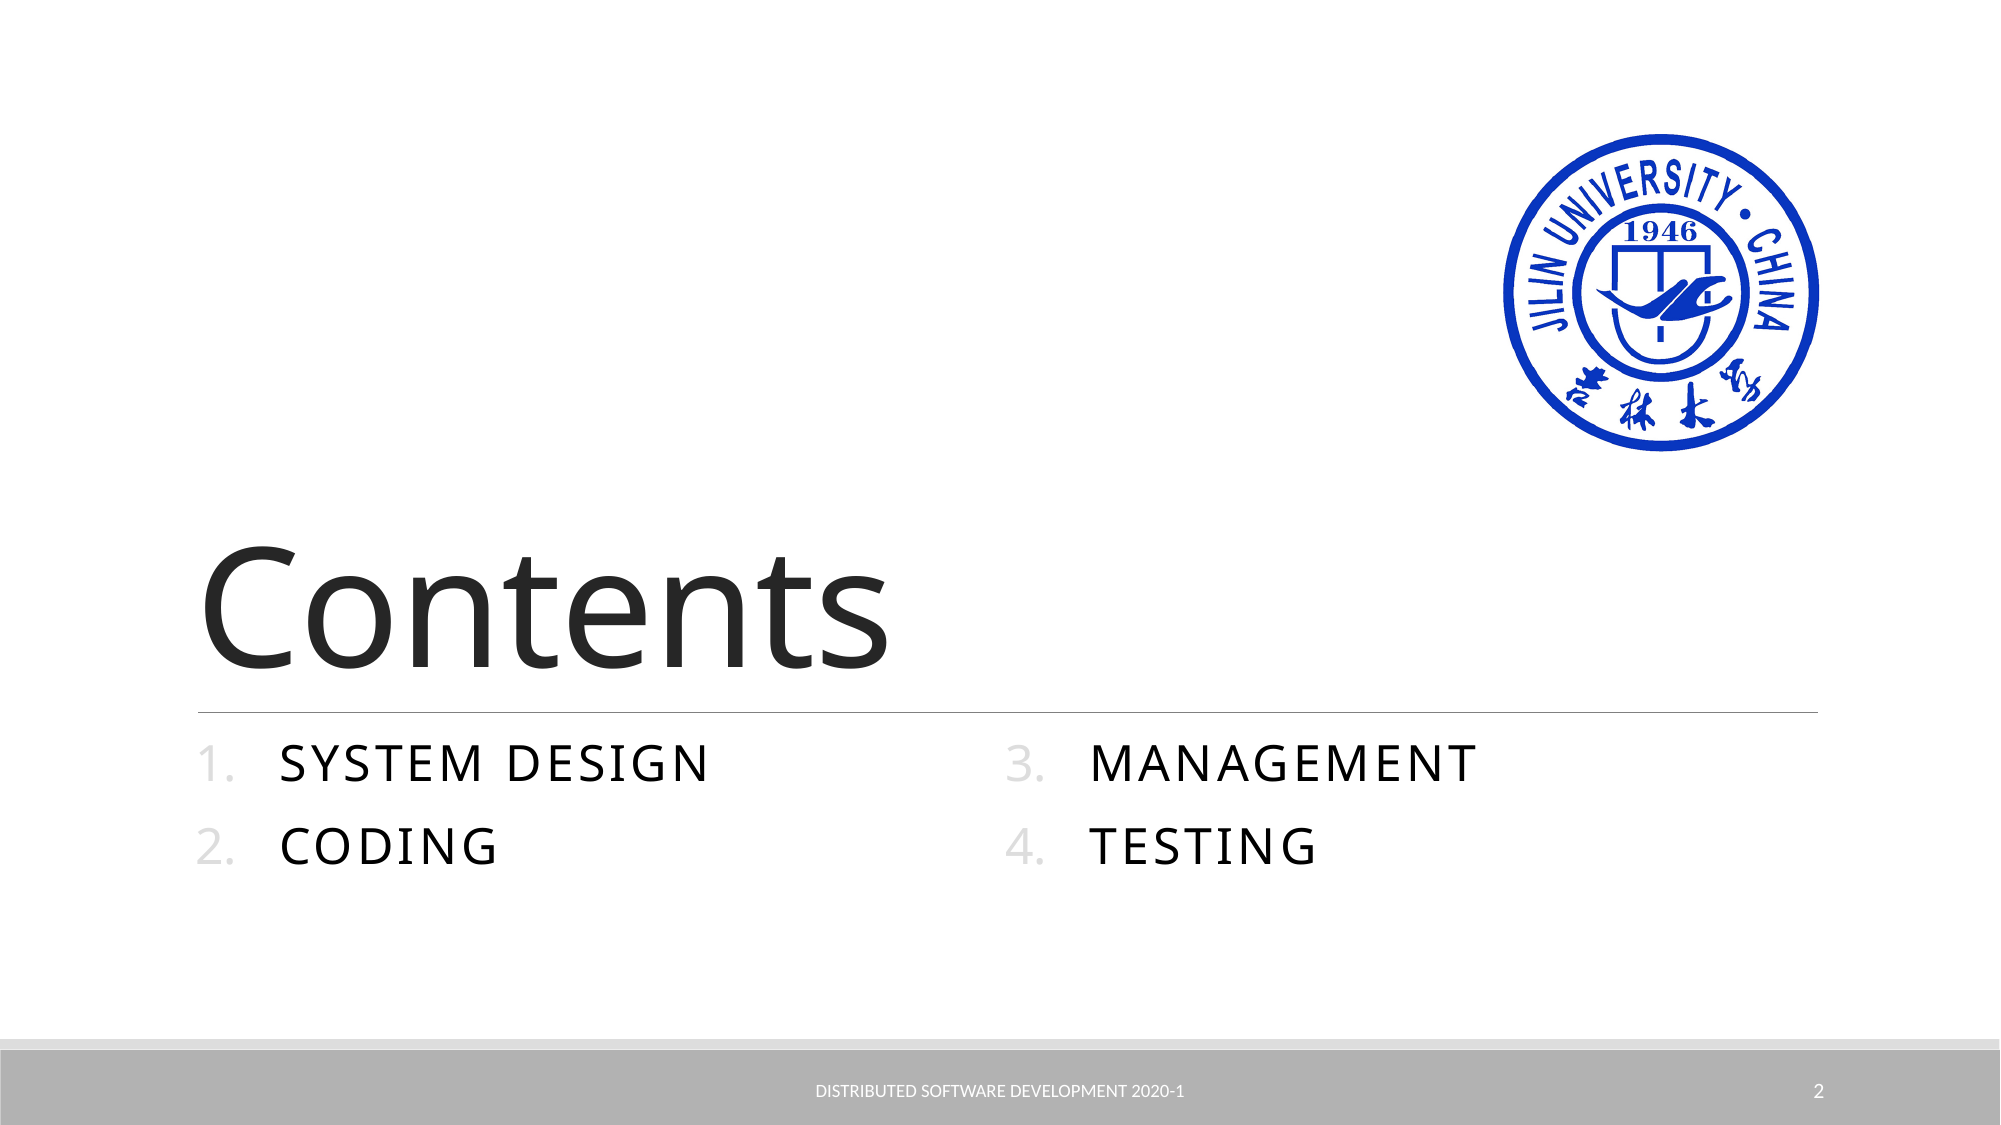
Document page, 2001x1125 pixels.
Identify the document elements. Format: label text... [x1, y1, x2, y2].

footer Distributed Software Development 2020-1 [604, 1059, 1396, 1120]
list System Design Coding Management Testing [180, 730, 1830, 918]
title Contents [180, 124, 1830, 710]
slide_number 2 [1624, 1059, 1840, 1120]
